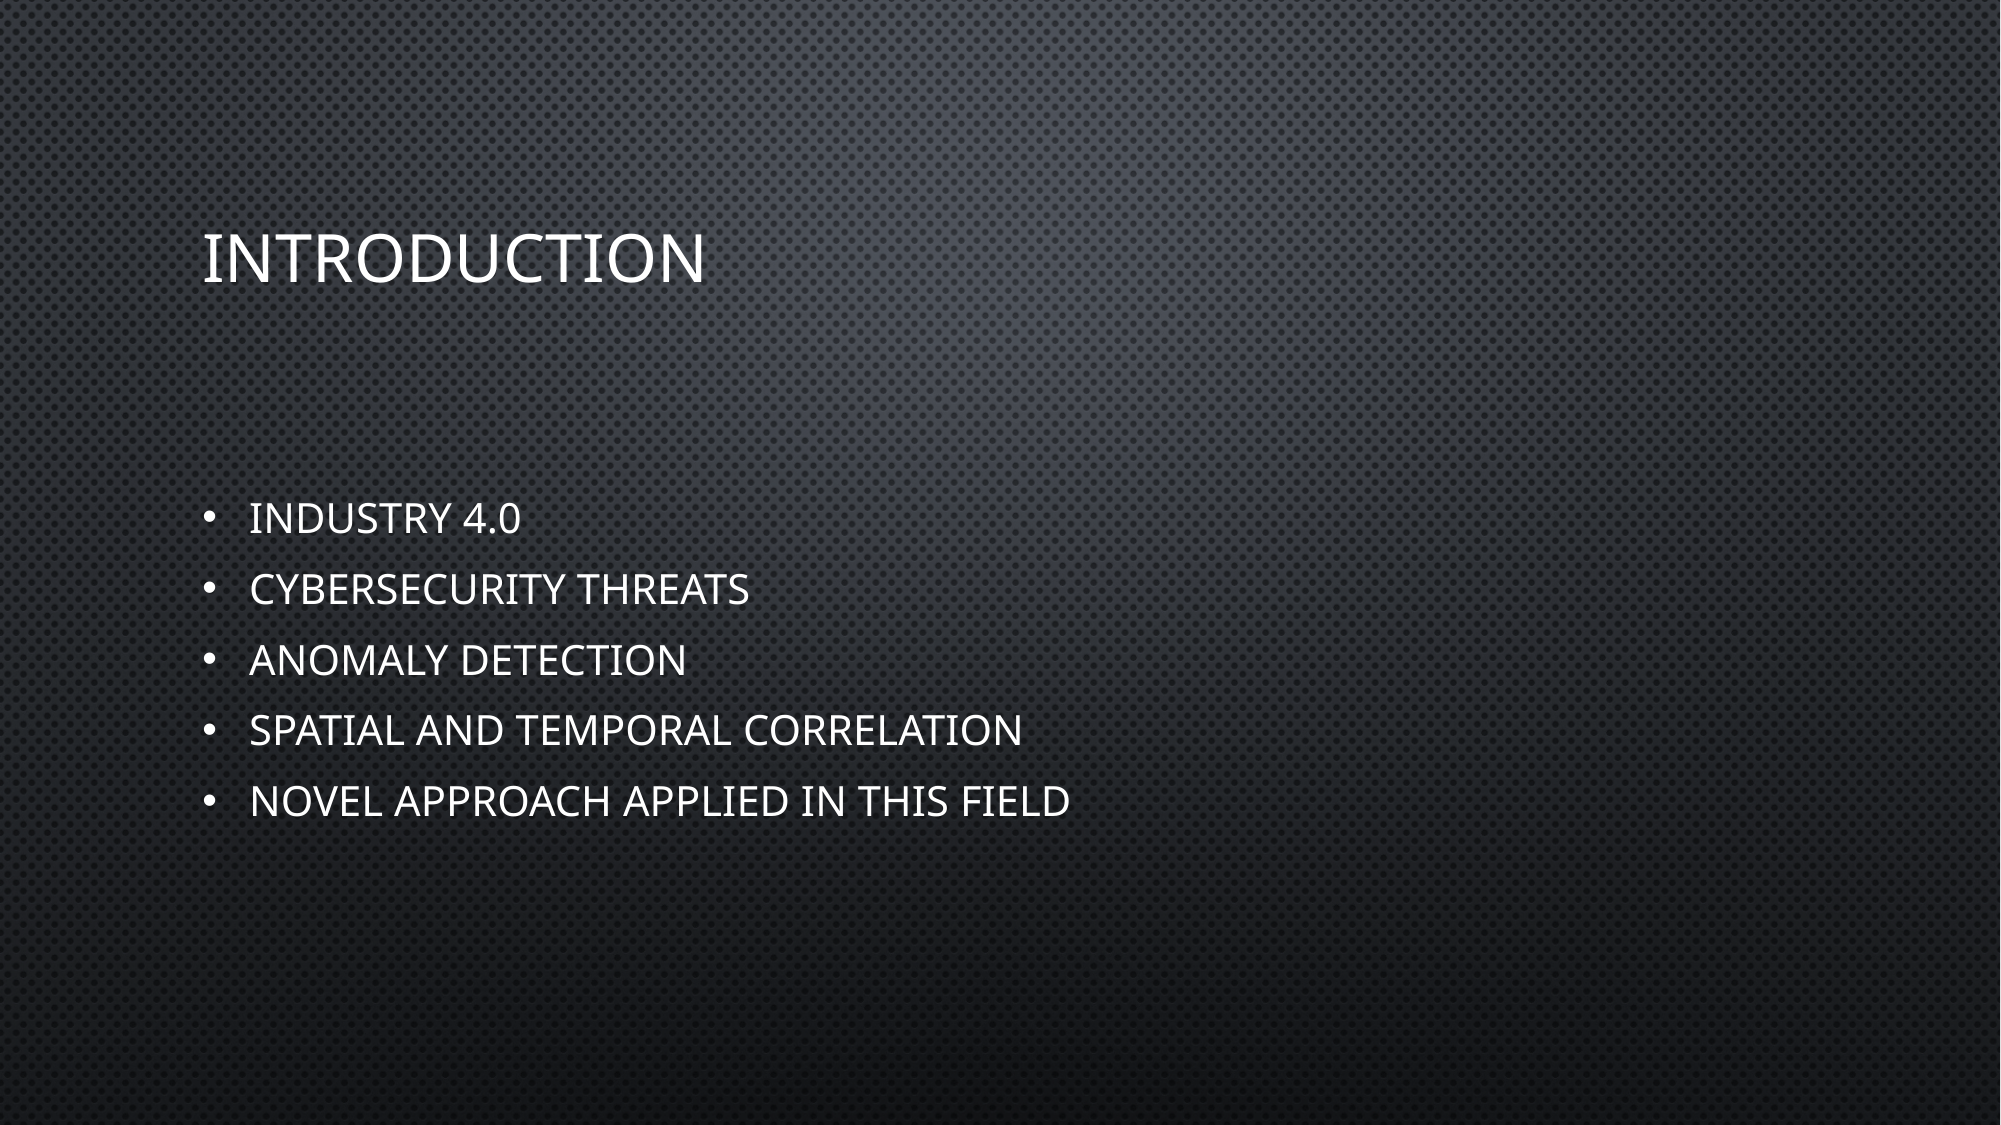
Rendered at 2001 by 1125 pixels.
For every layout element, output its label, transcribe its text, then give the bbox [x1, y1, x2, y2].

list Industry 4.0 Cybersecurity threats Anomaly Detection Spatial and Temporal Correlation Novel approach applied in this field [187, 437, 1813, 950]
title Introduction [187, 99, 1813, 413]
